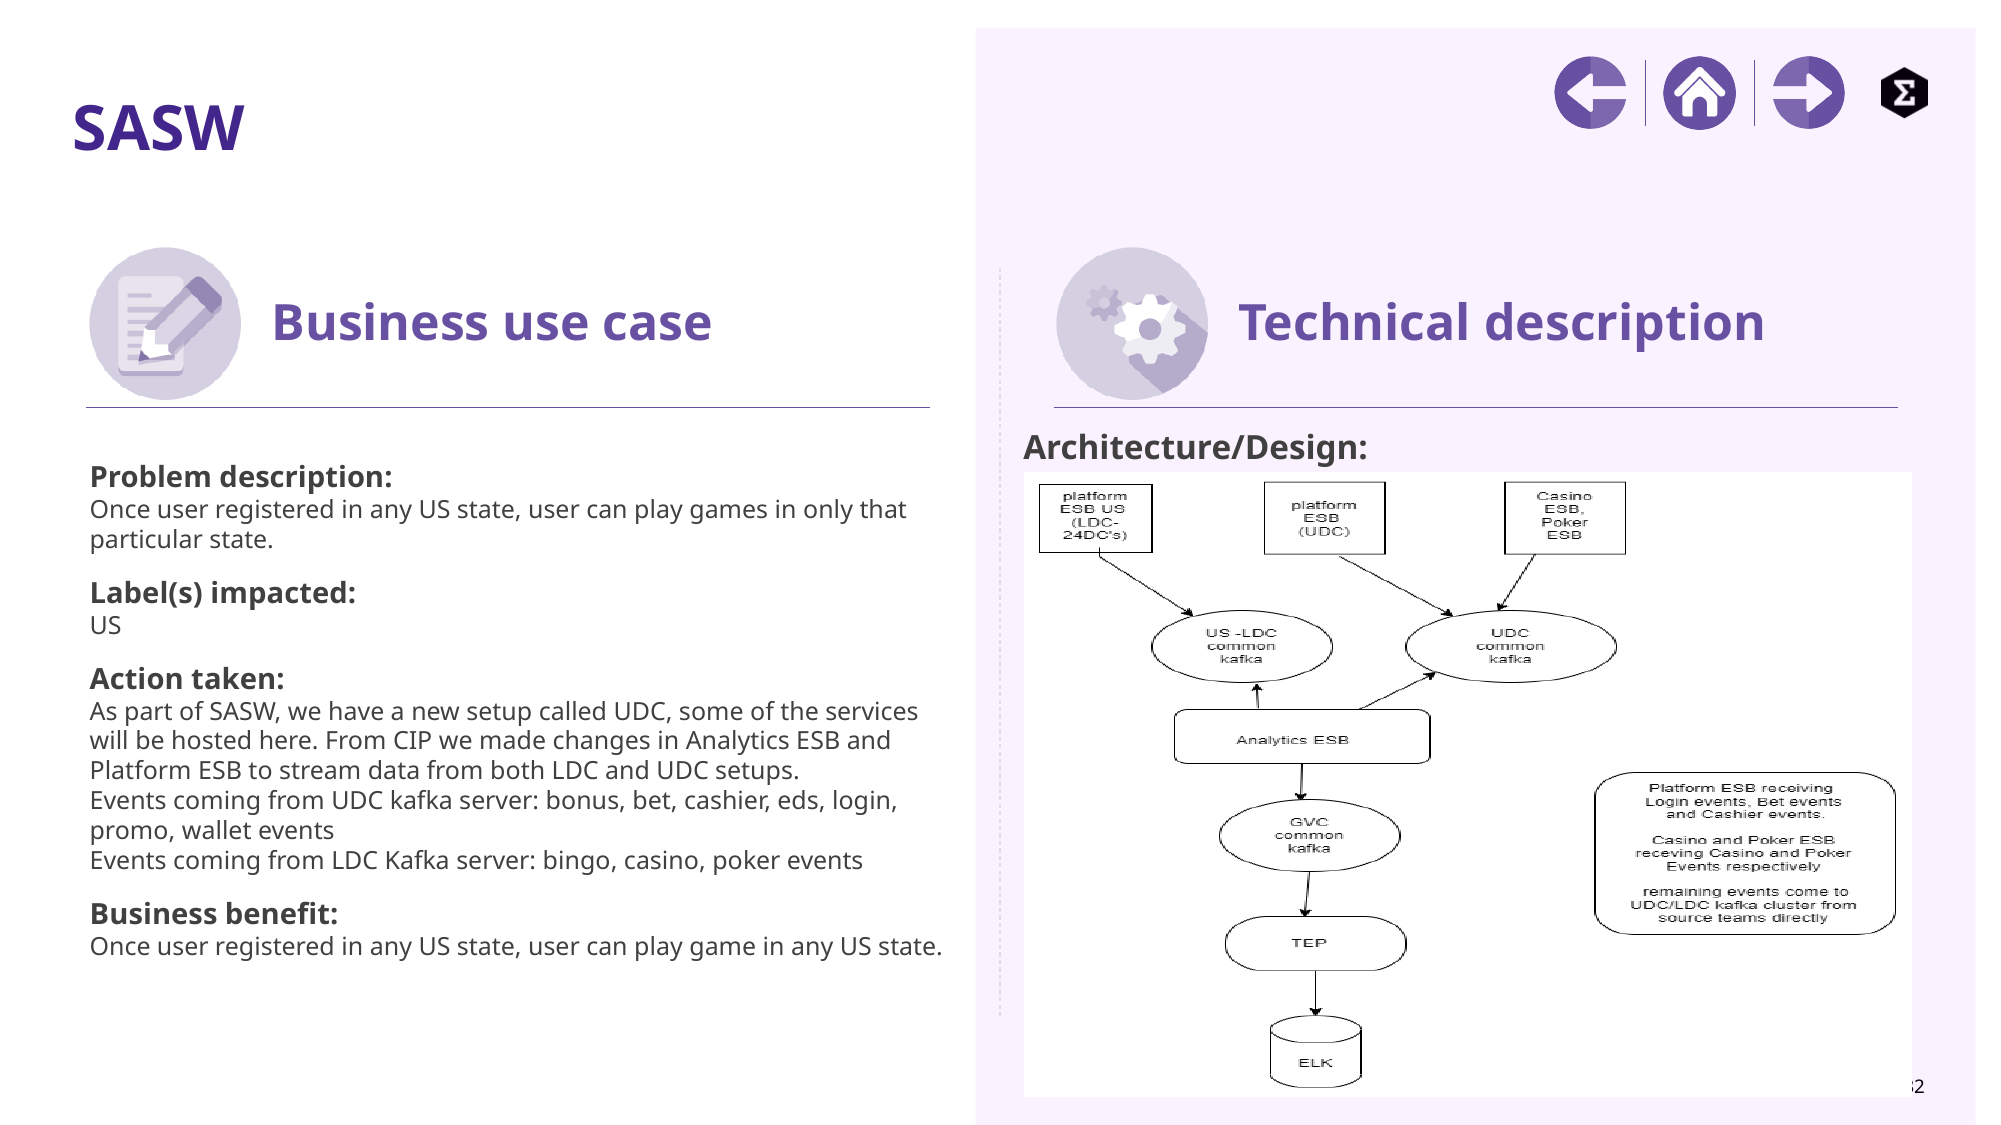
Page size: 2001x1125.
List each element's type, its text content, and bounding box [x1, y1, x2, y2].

picture [1773, 56, 1845, 129]
text_box Technical description [1223, 283, 1955, 359]
picture [1553, 56, 1626, 129]
text_box Problem description: Once user registered in any US state, user can play games in only that particular state. Label(s) impacted: US Action taken: As part of SASW, we have a new setup called UDC, some of the services will be hosted here. From CIP we made changes in Analytics ESB and Platform ESB to stream data from both LDC and UDC setups. Events coming from UDC kafka server: bonus, bet, cashier, eds, login, promo, wallet events Events coming from LDC Kafka server: bingo, casino, poker events Business benefit: Once user registered in any US state, user can play game in any US state. [74, 451, 966, 968]
text_box Architecture/Design: [1008, 418, 1803, 474]
text_box [975, 27, 1977, 1125]
picture [1056, 247, 1212, 404]
title SASW [72, 59, 1798, 164]
picture [1024, 472, 1912, 1098]
text_box Business use case [257, 283, 988, 359]
picture [1663, 56, 1736, 130]
picture [89, 247, 245, 404]
